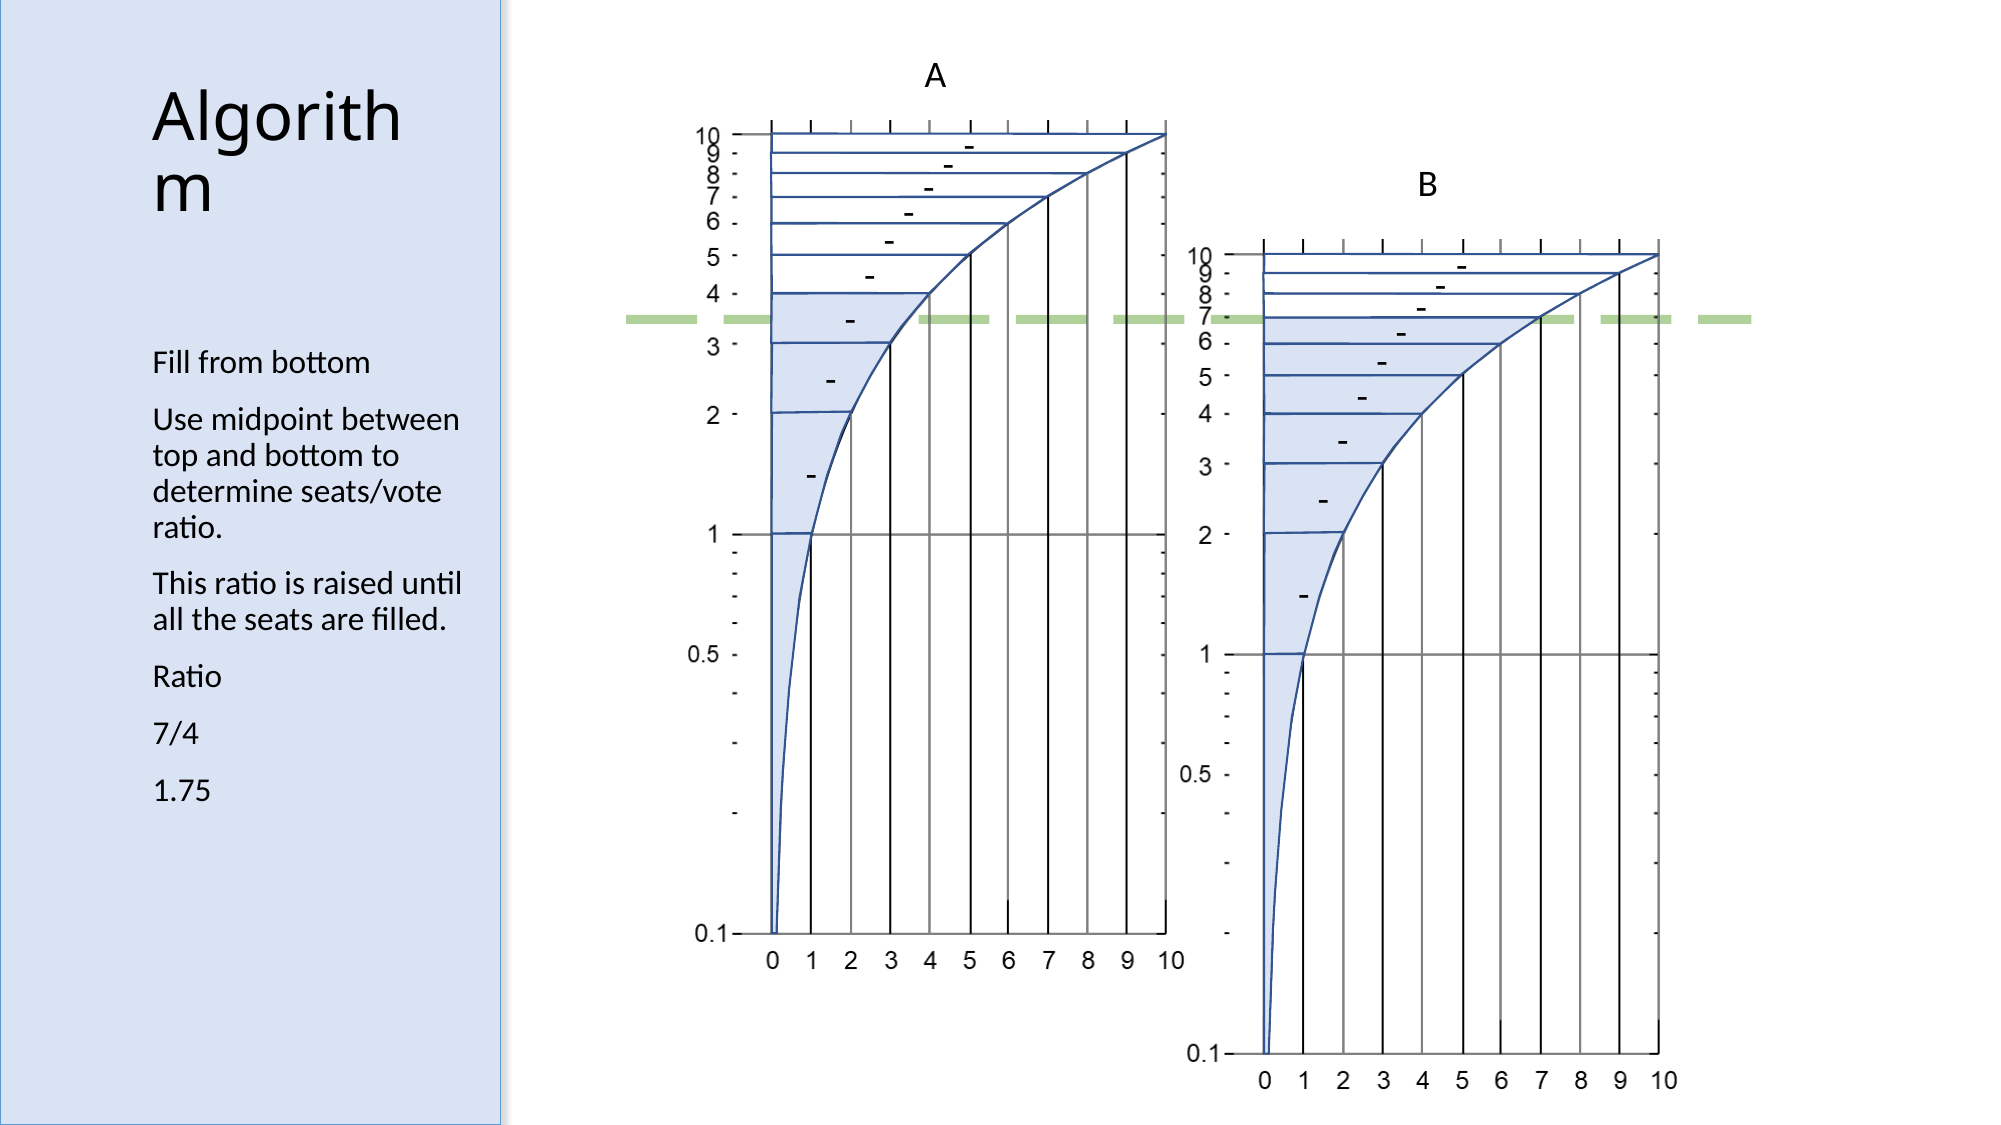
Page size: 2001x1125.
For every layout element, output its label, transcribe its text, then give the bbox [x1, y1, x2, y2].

text_box A [860, 42, 1011, 102]
title Algorithm [137, 75, 480, 337]
list Fill from bottom Use midpoint between top and bottom to determine seats/vote ratio. This ratio is raised until all the seats are filled. Ratio 7/4 1.75 [137, 337, 480, 963]
text_box B [1352, 151, 1503, 212]
picture [659, 119, 1704, 1125]
